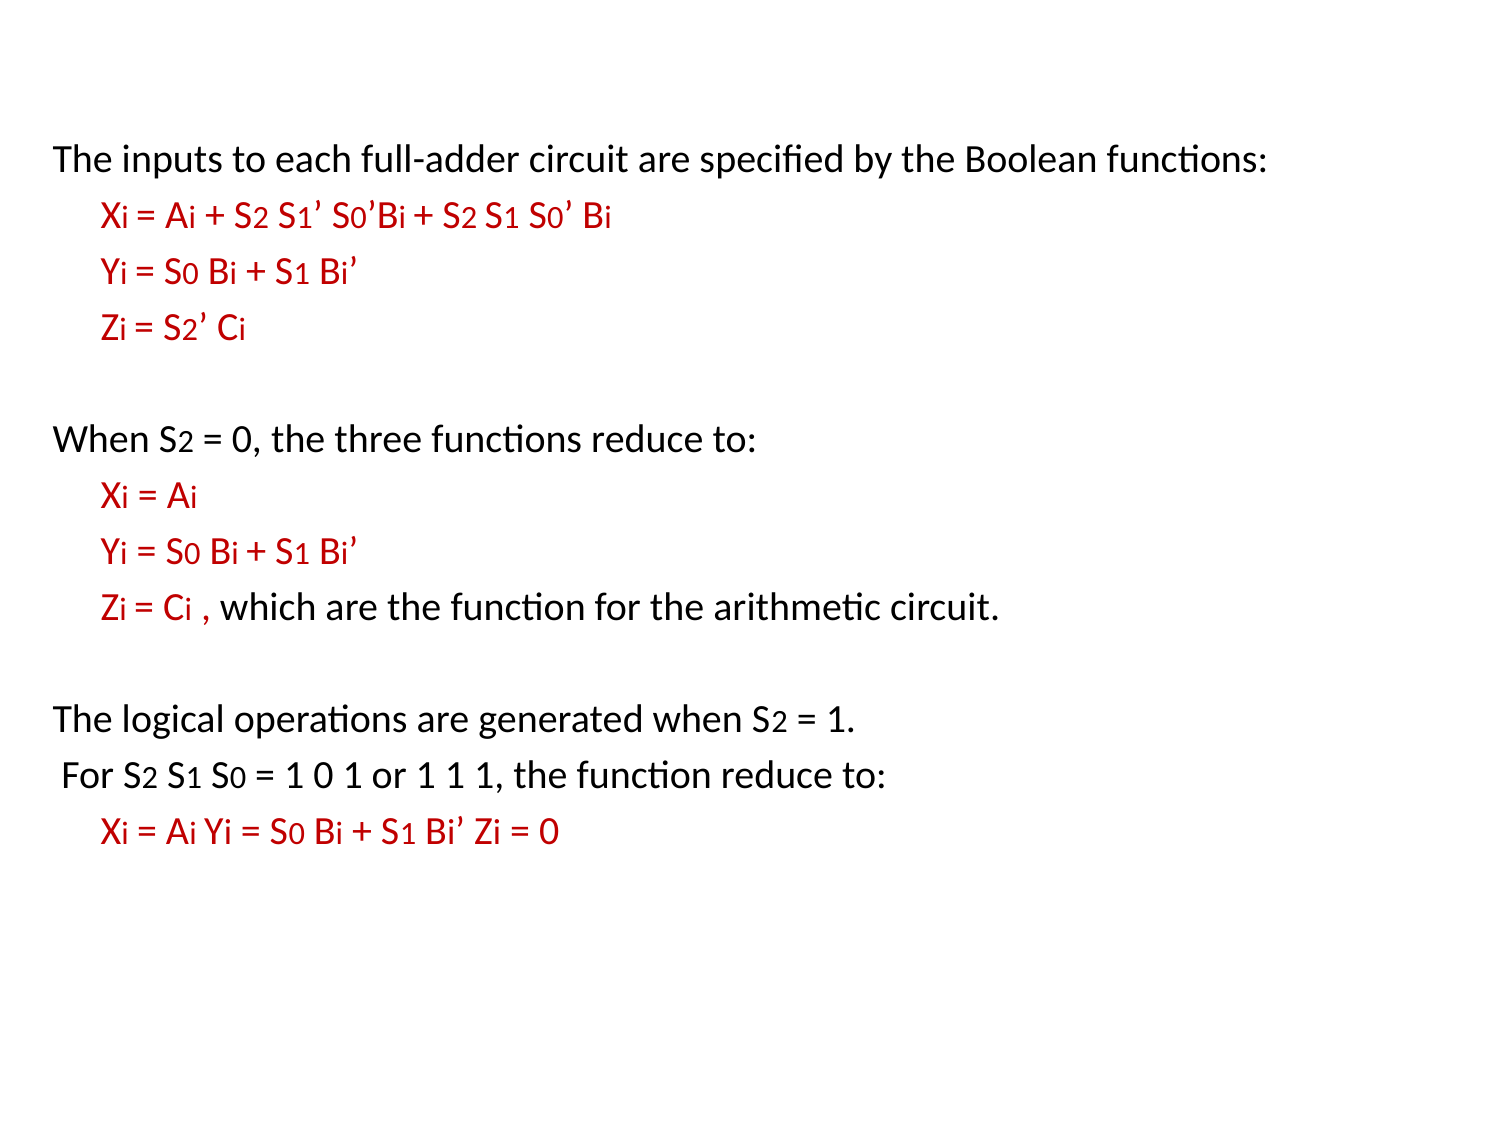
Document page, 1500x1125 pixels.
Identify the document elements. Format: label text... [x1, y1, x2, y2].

list The inputs to each full-adder circuit are specified by the Boolean functions: Xi = Ai + S2 S1’ S0’Bi + S2 S1 S0’ Bi Yi = S0 Bi + S1 Bi’ Zi = S2’ Ci When S2 = 0, the three functions reduce to: Xi = Ai Yi = S0 Bi + S1 Bi’ Zi = Ci , which are the function for the arithmetic circuit. The logical operations are generated when S2 = 1. For S2 S1 S0 = 1 0 1 or 1 1 1, the function reduce to: Xi = Ai Yi = S0 Bi + S1 Bi’ Zi = 0 [37, 125, 1500, 868]
